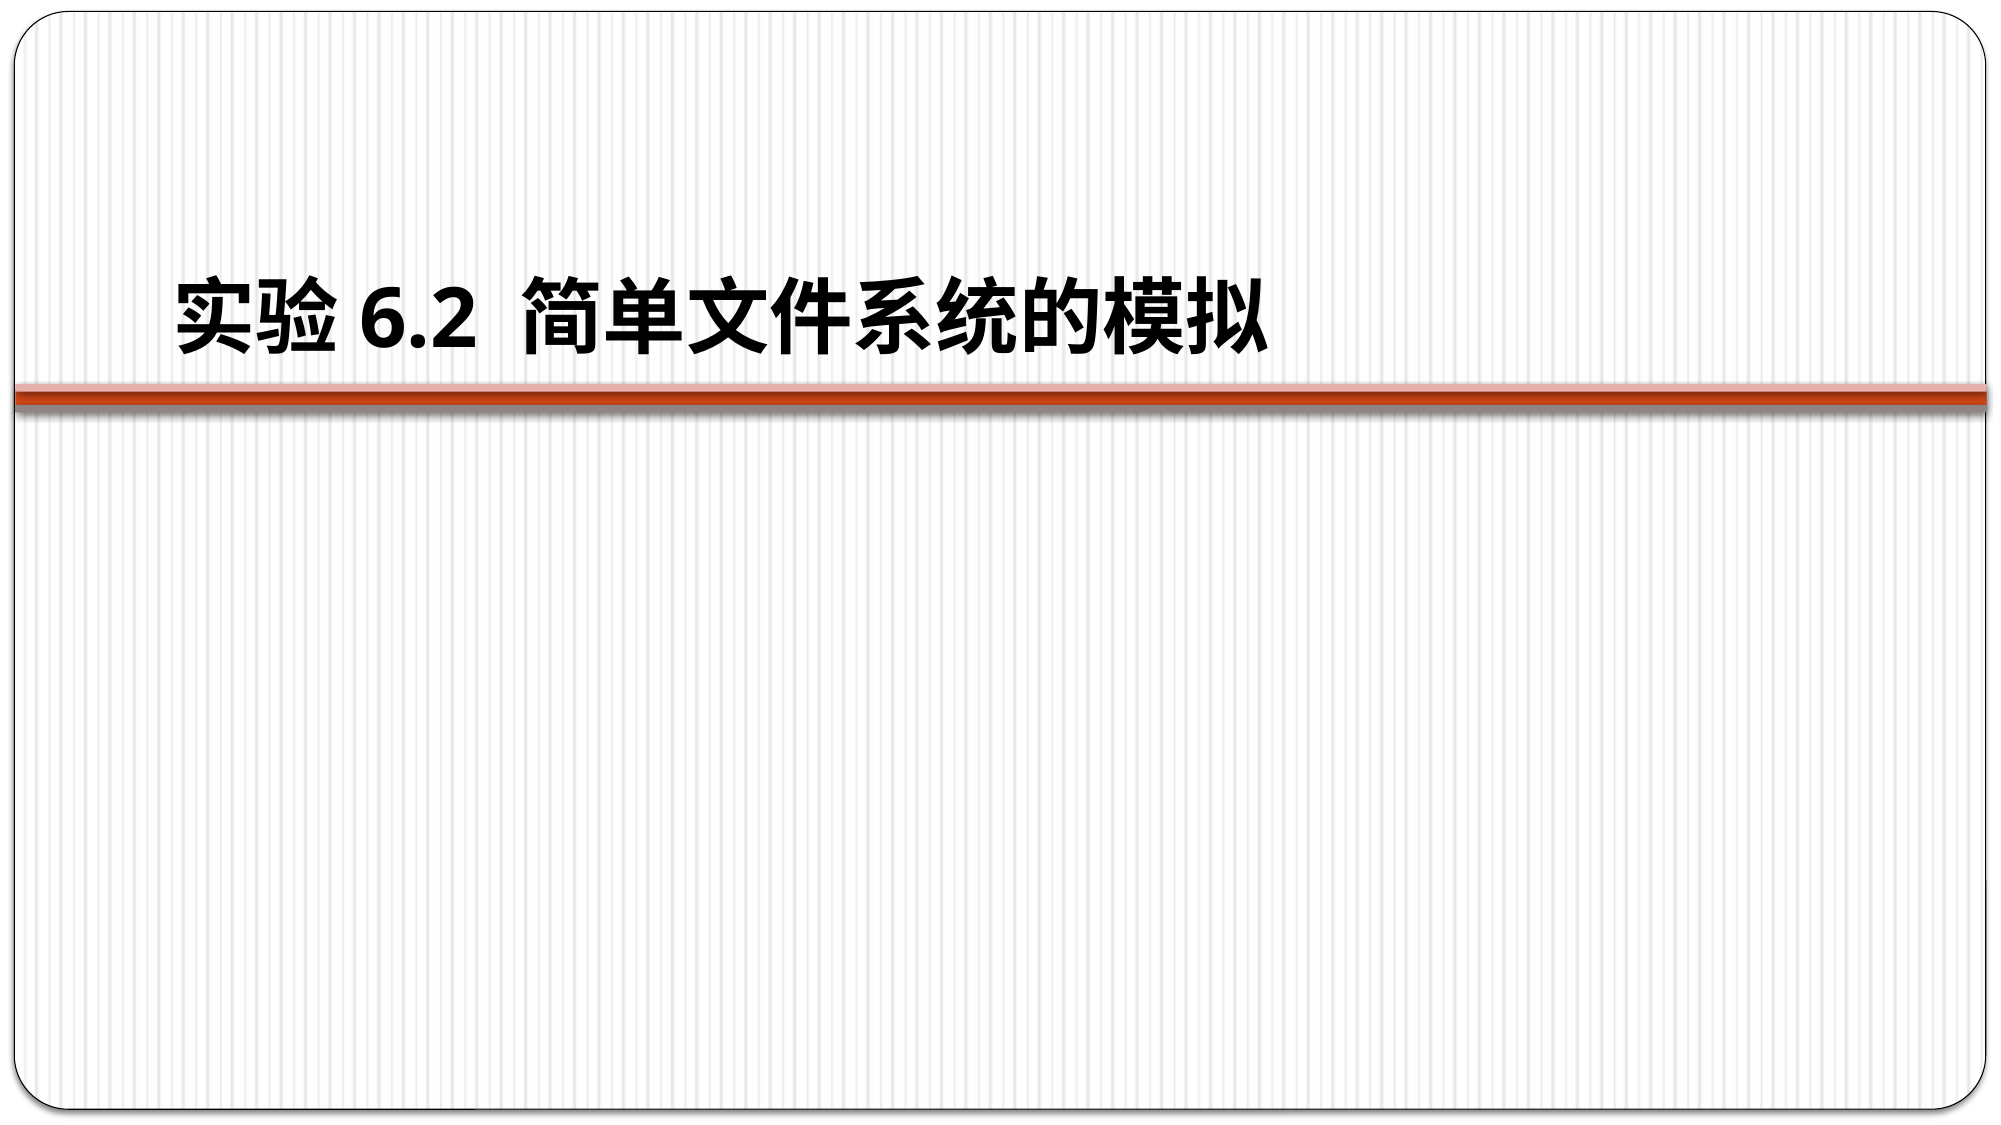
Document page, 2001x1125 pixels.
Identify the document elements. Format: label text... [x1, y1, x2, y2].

picture [15, 413, 1985, 1108]
picture [15, 12, 1985, 384]
title 实验6.2 简单文件系统的模拟 [157, 156, 1858, 380]
